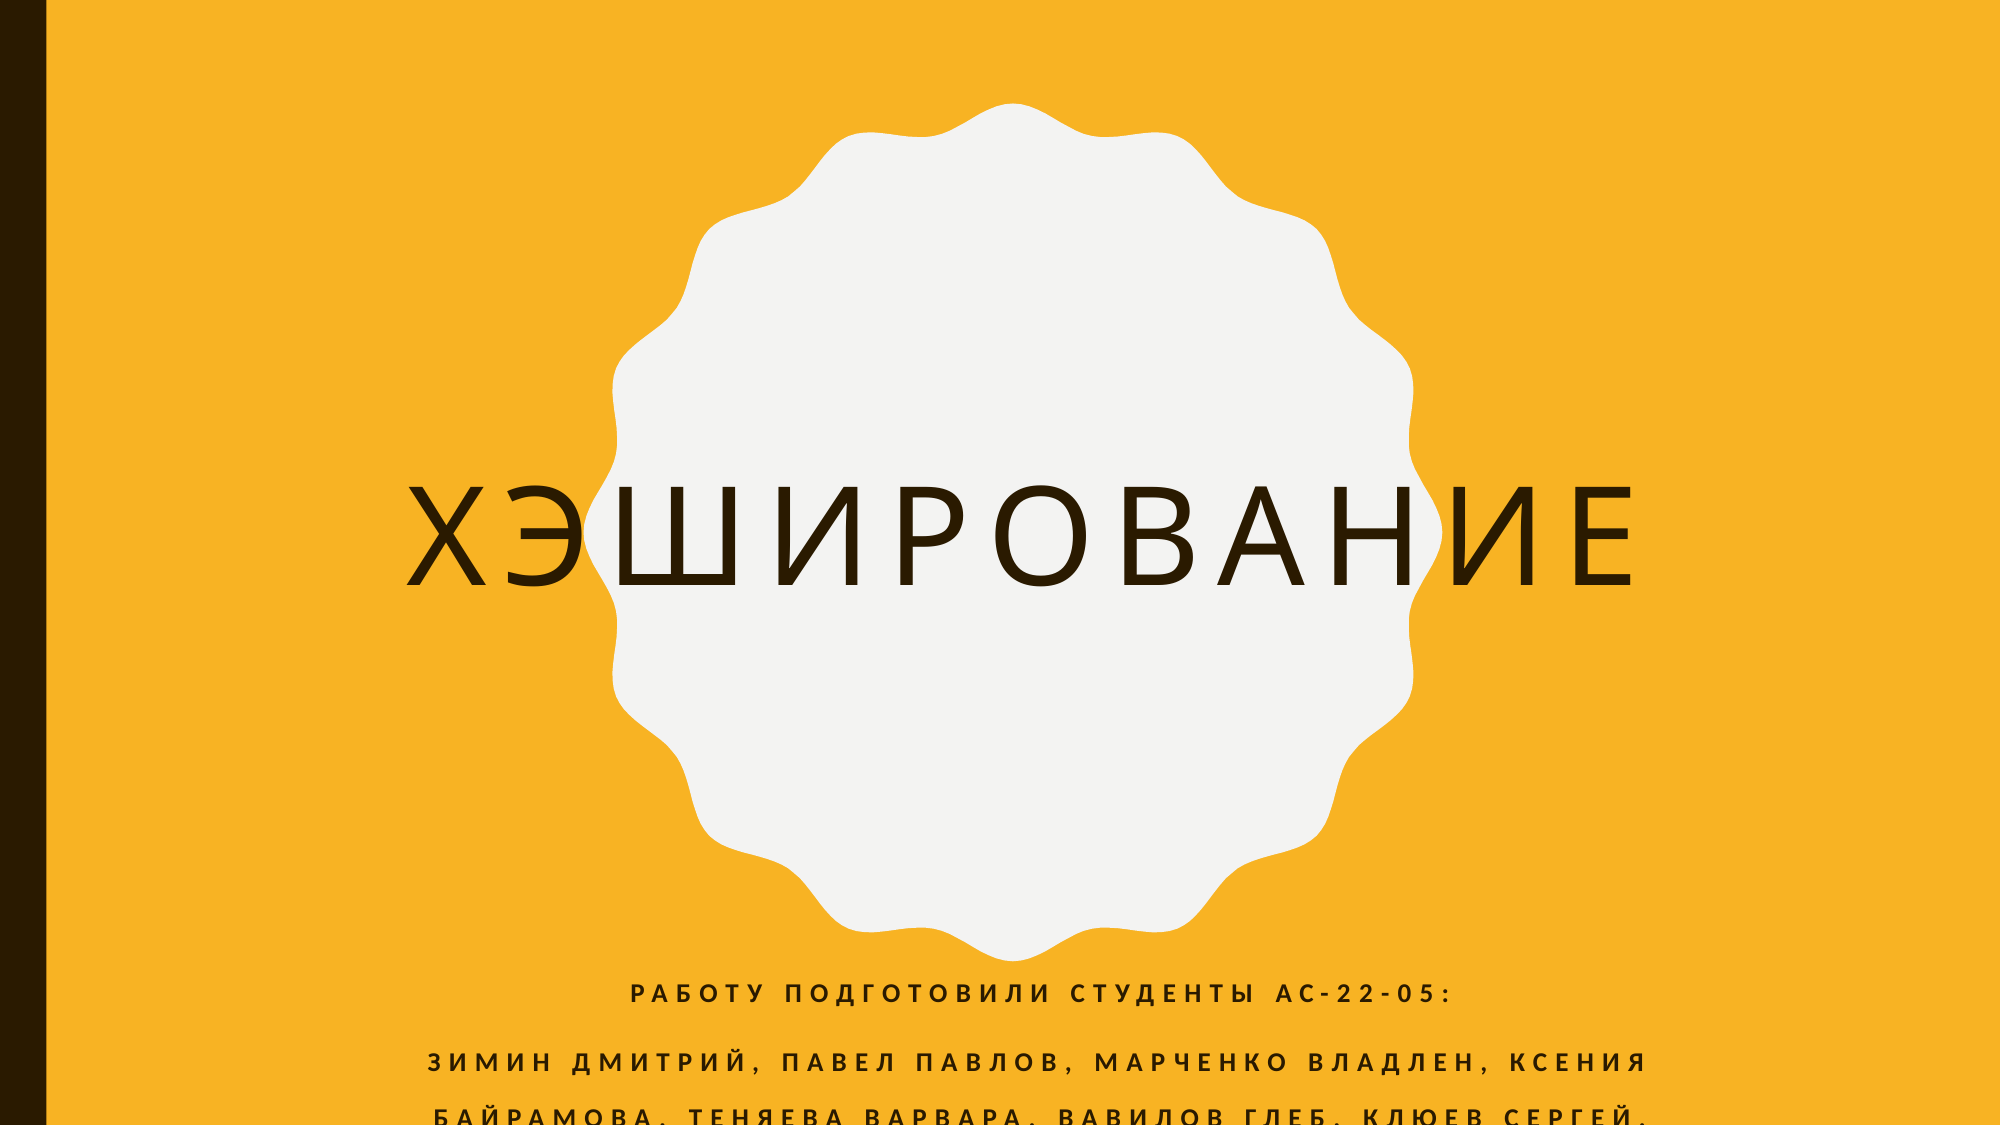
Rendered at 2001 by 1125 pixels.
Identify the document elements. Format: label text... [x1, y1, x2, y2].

subtitle Работу подготовили студенты ас-22-05: Зимин Дмитрий, Павел Павлов, Марченко Владлен, Ксения Байрамова, Теняева варвара, Вавилов Глеб, Клюев Сергей. [380, 944, 1700, 1125]
title Хэширование [176, 180, 1870, 902]
